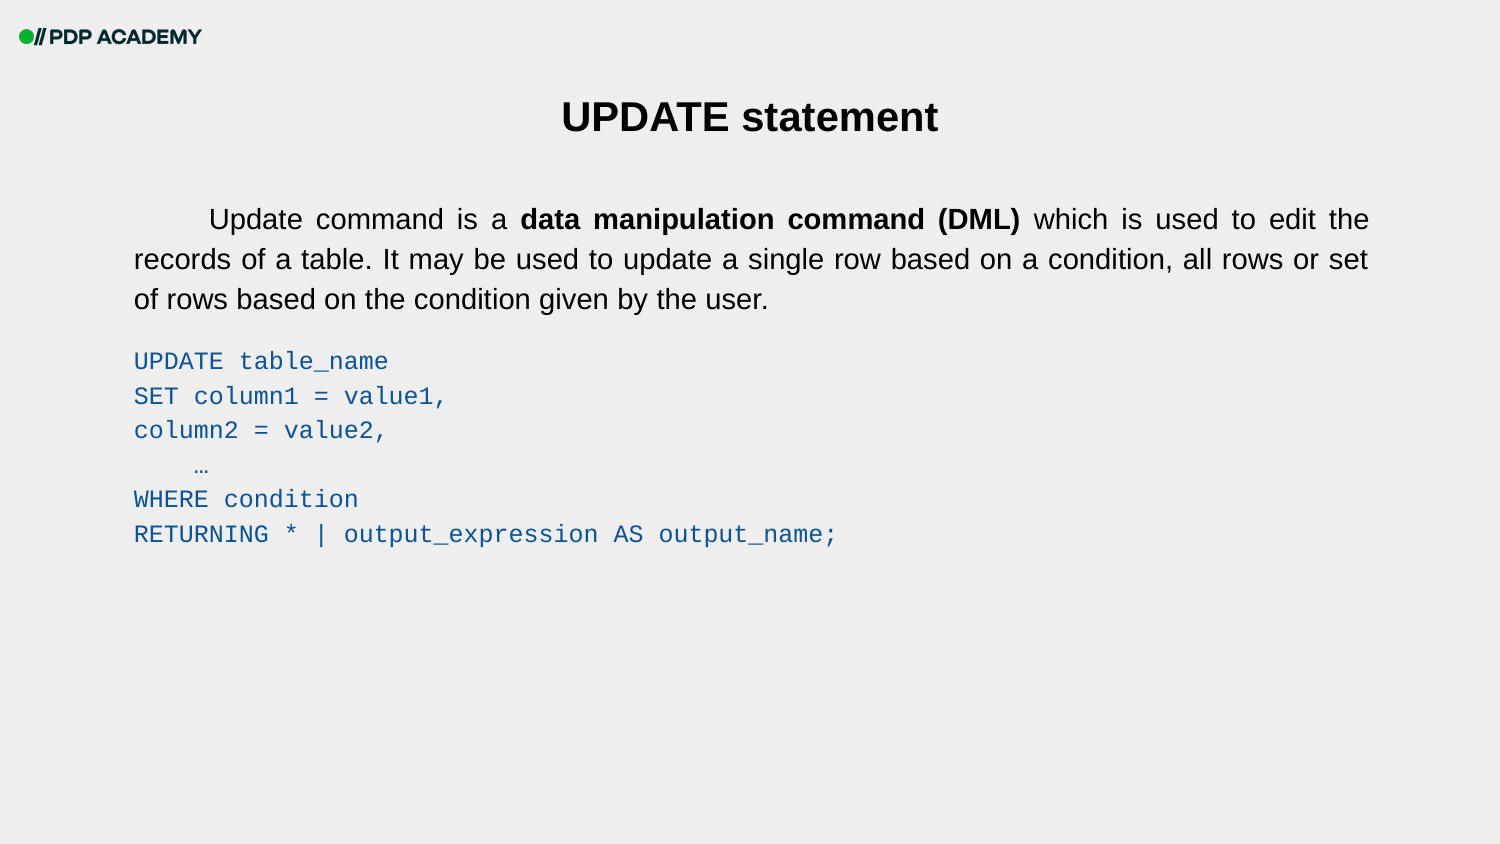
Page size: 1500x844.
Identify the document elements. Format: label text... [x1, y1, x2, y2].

title UPDATE statement [0, 67, 1500, 162]
picture [2, 0, 218, 78]
title Update command is a data manipulation command (DML) which is used to edit the records of a table. It may be used to update a single row based on a condition, all rows or set of rows based on the condition given by the user. UPDATE table_name SET column1 = value1, column2 = value2, … WHERE condition RETURNING * | output_expression AS output_name; [118, 180, 1386, 563]
